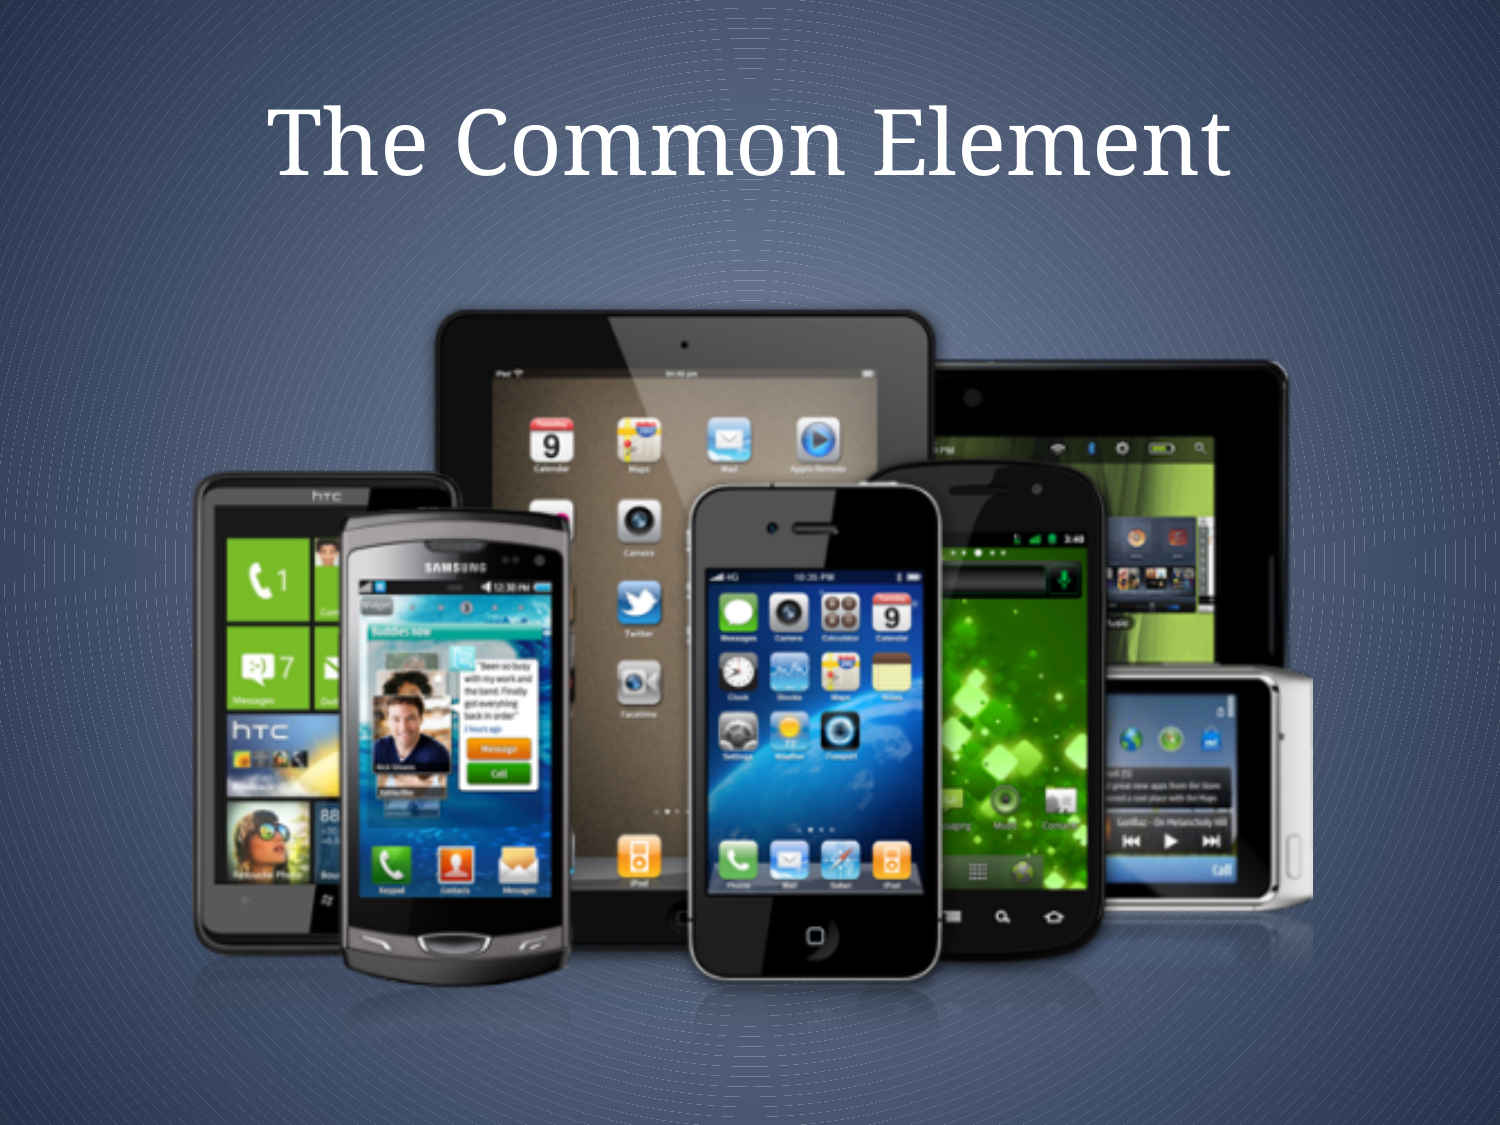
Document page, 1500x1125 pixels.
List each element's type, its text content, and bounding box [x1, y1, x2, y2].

title The Common Element [75, 45, 1425, 233]
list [192, 299, 1313, 1056]
